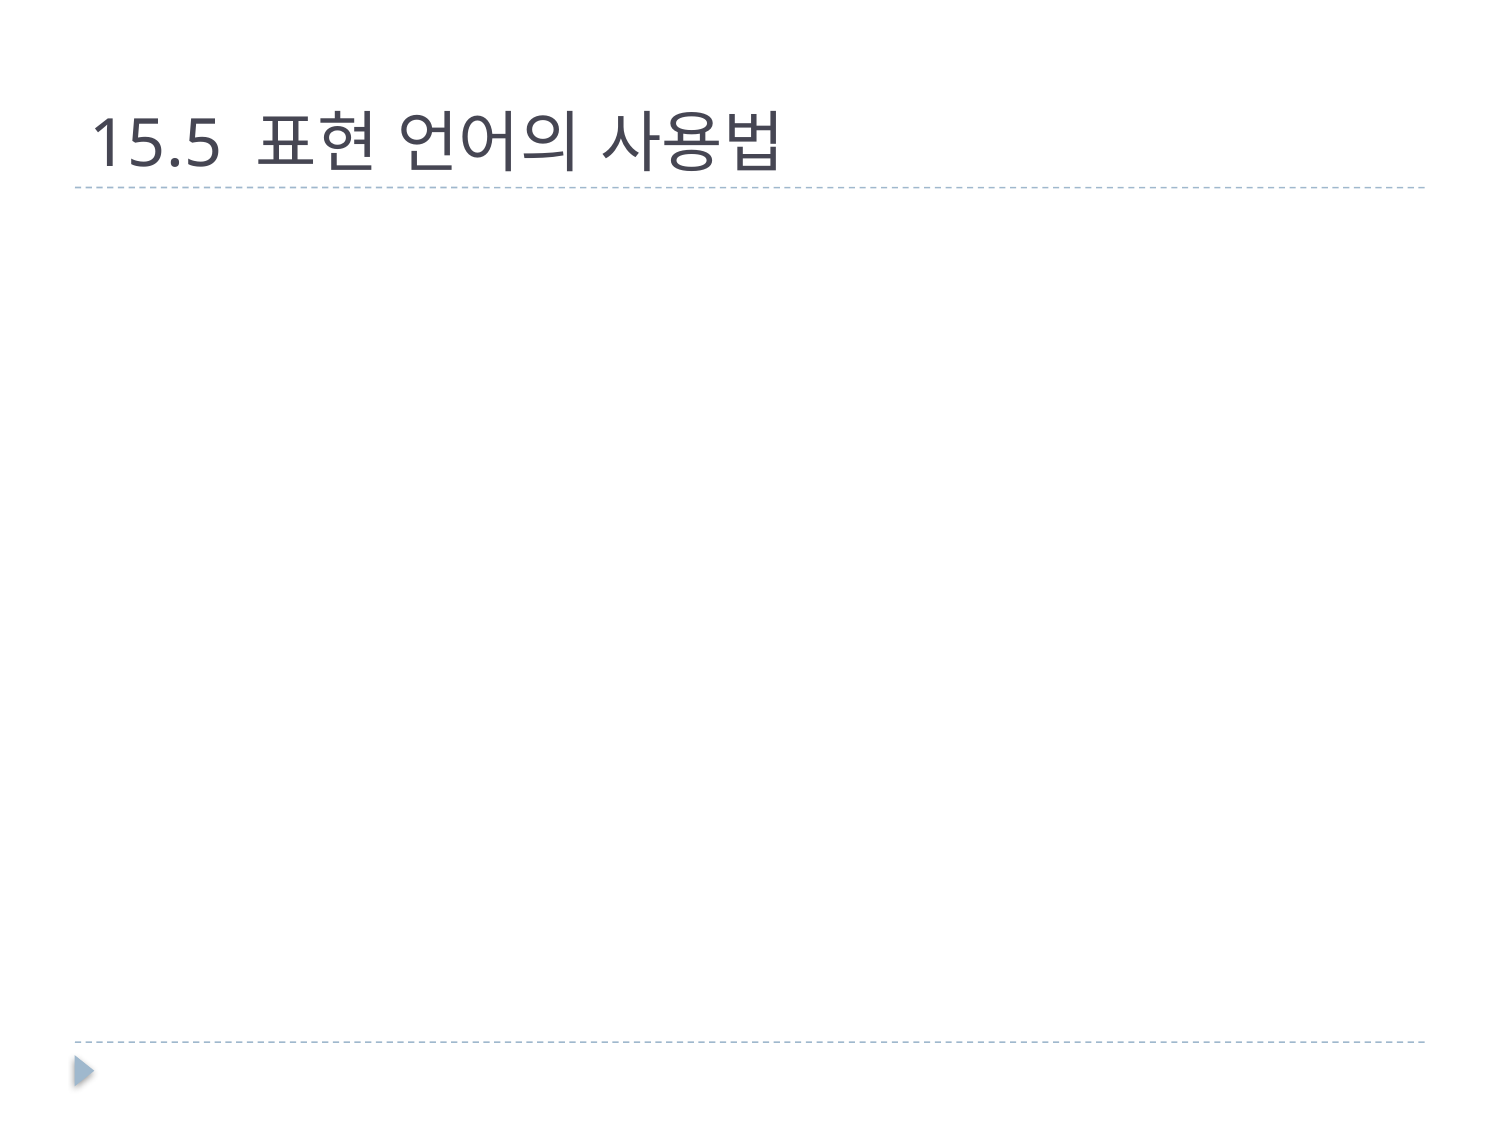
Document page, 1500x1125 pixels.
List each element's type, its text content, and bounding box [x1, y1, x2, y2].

title 15.5 표현 언어의 사용법 [75, 24, 1425, 188]
